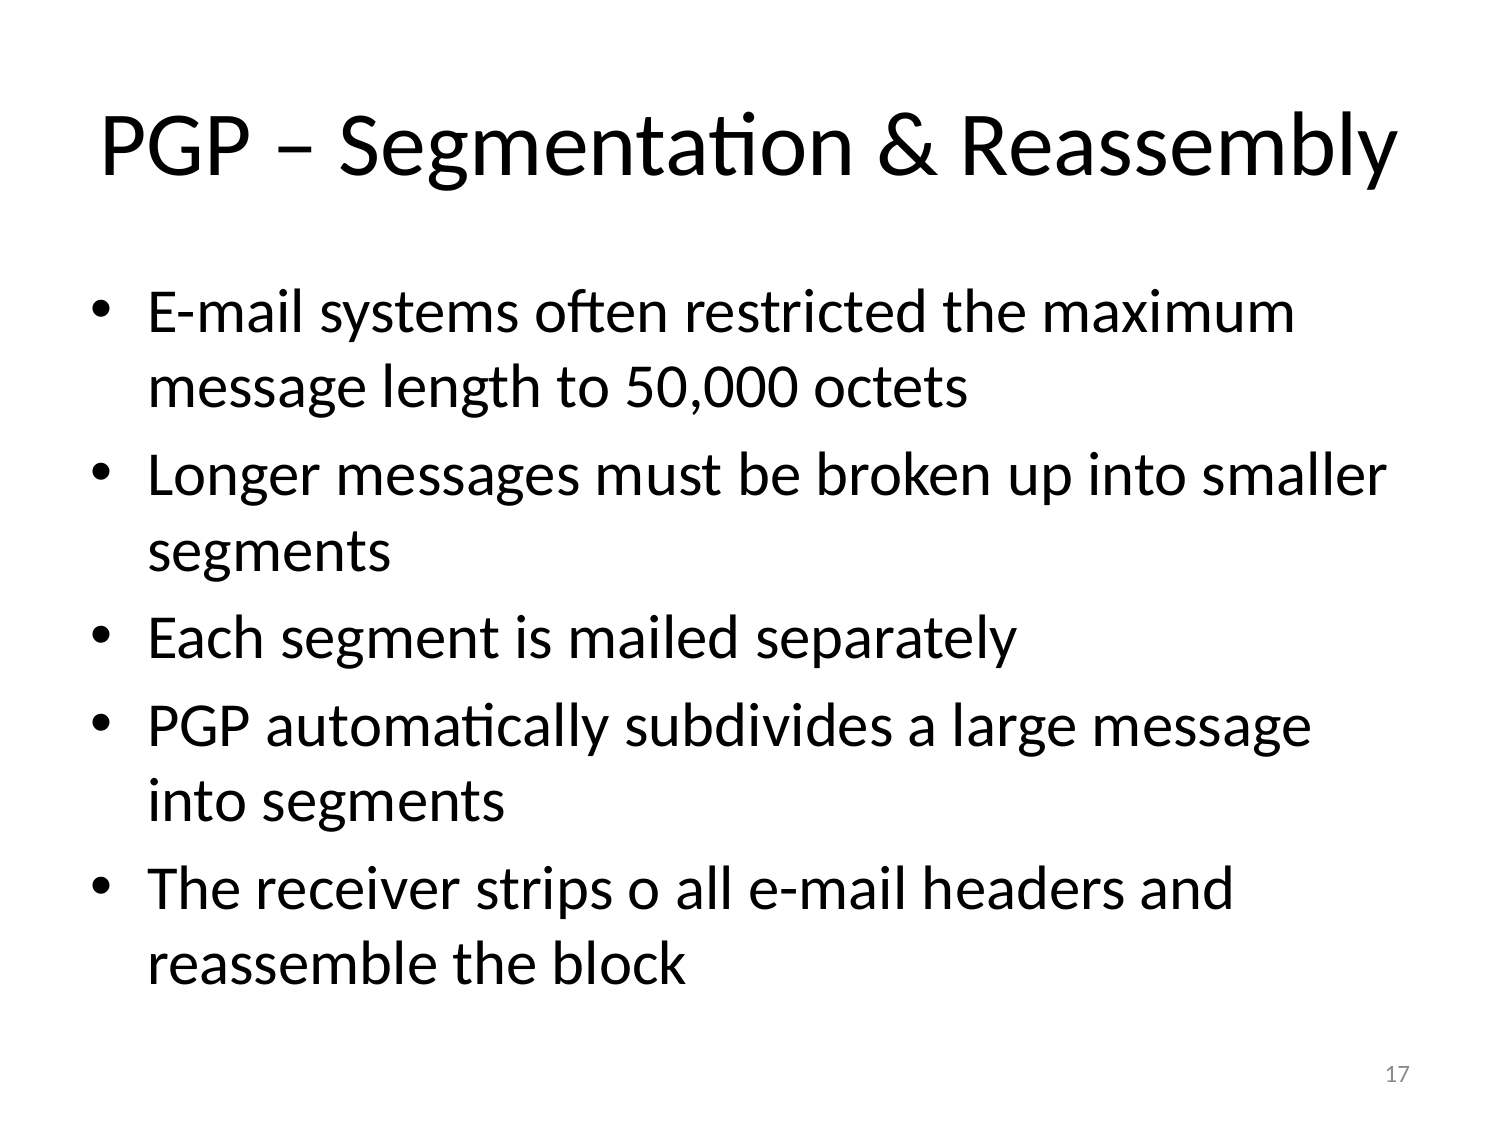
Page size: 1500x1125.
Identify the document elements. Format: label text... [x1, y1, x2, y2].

title PGP – Segmentation & Reassembly [75, 45, 1425, 233]
slide_number 17 [1074, 1042, 1425, 1103]
list E-mail systems often restricted the maximum message length to 50,000 octets Longer messages must be broken up into smaller segments Each segment is mailed separately PGP automatically subdivides a large message into segments The receiver strips o all e-mail headers and reassemble the block [75, 262, 1425, 1005]
